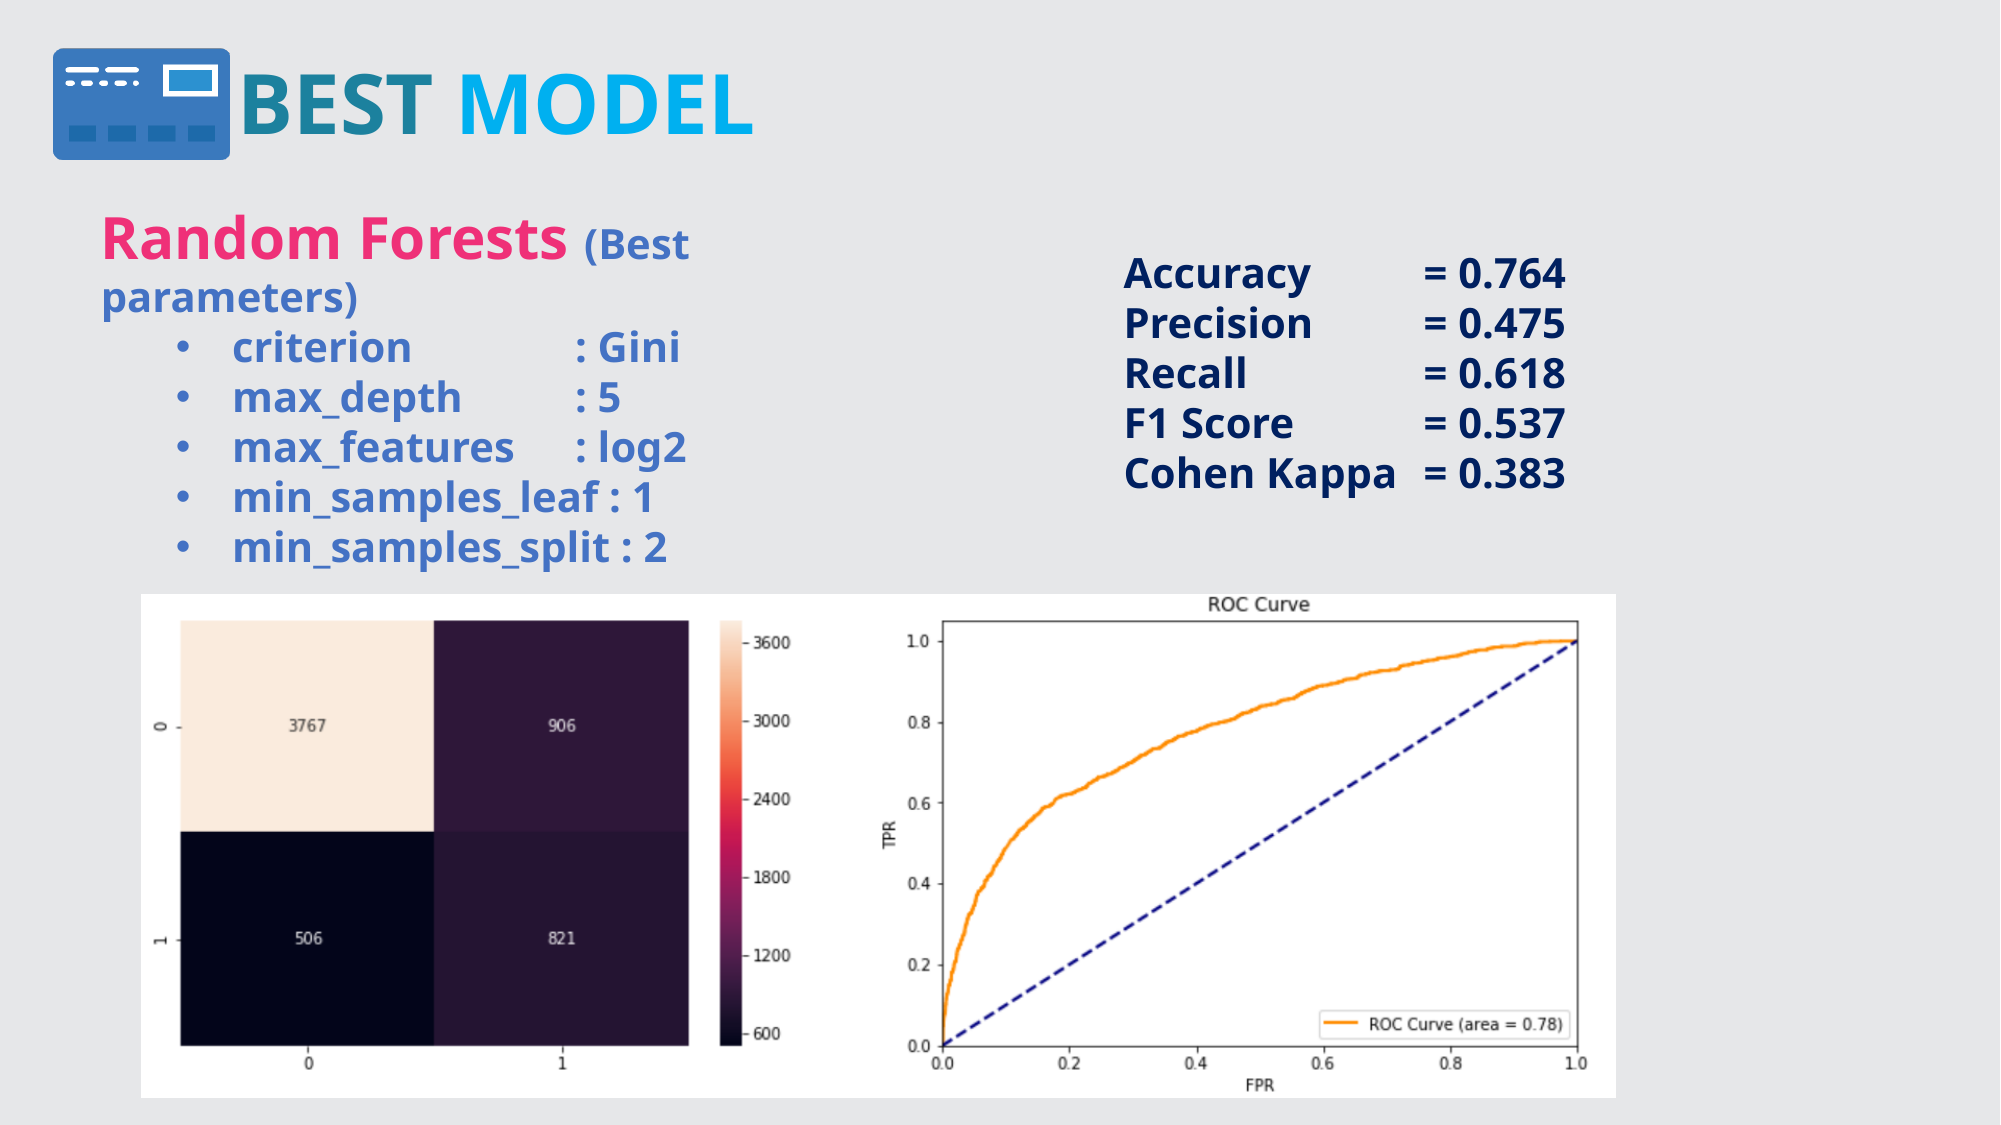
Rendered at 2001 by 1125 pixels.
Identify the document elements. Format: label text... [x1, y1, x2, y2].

text_box Random Forests (Best parameters) criterion : Gini max_depth : 5 max_features : log2 min_samples_leaf : 1 min_samples_split : 2 [85, 193, 971, 579]
picture [52, 27, 230, 181]
picture [141, 594, 1616, 1098]
text_box Accuracy = 0.764 Precision = 0.475 Recall = 0.618 F1 Score = 0.537 Cohen Kappa = 0.383 [1108, 239, 1616, 505]
text_box BEST MODEL [237, 50, 1705, 152]
